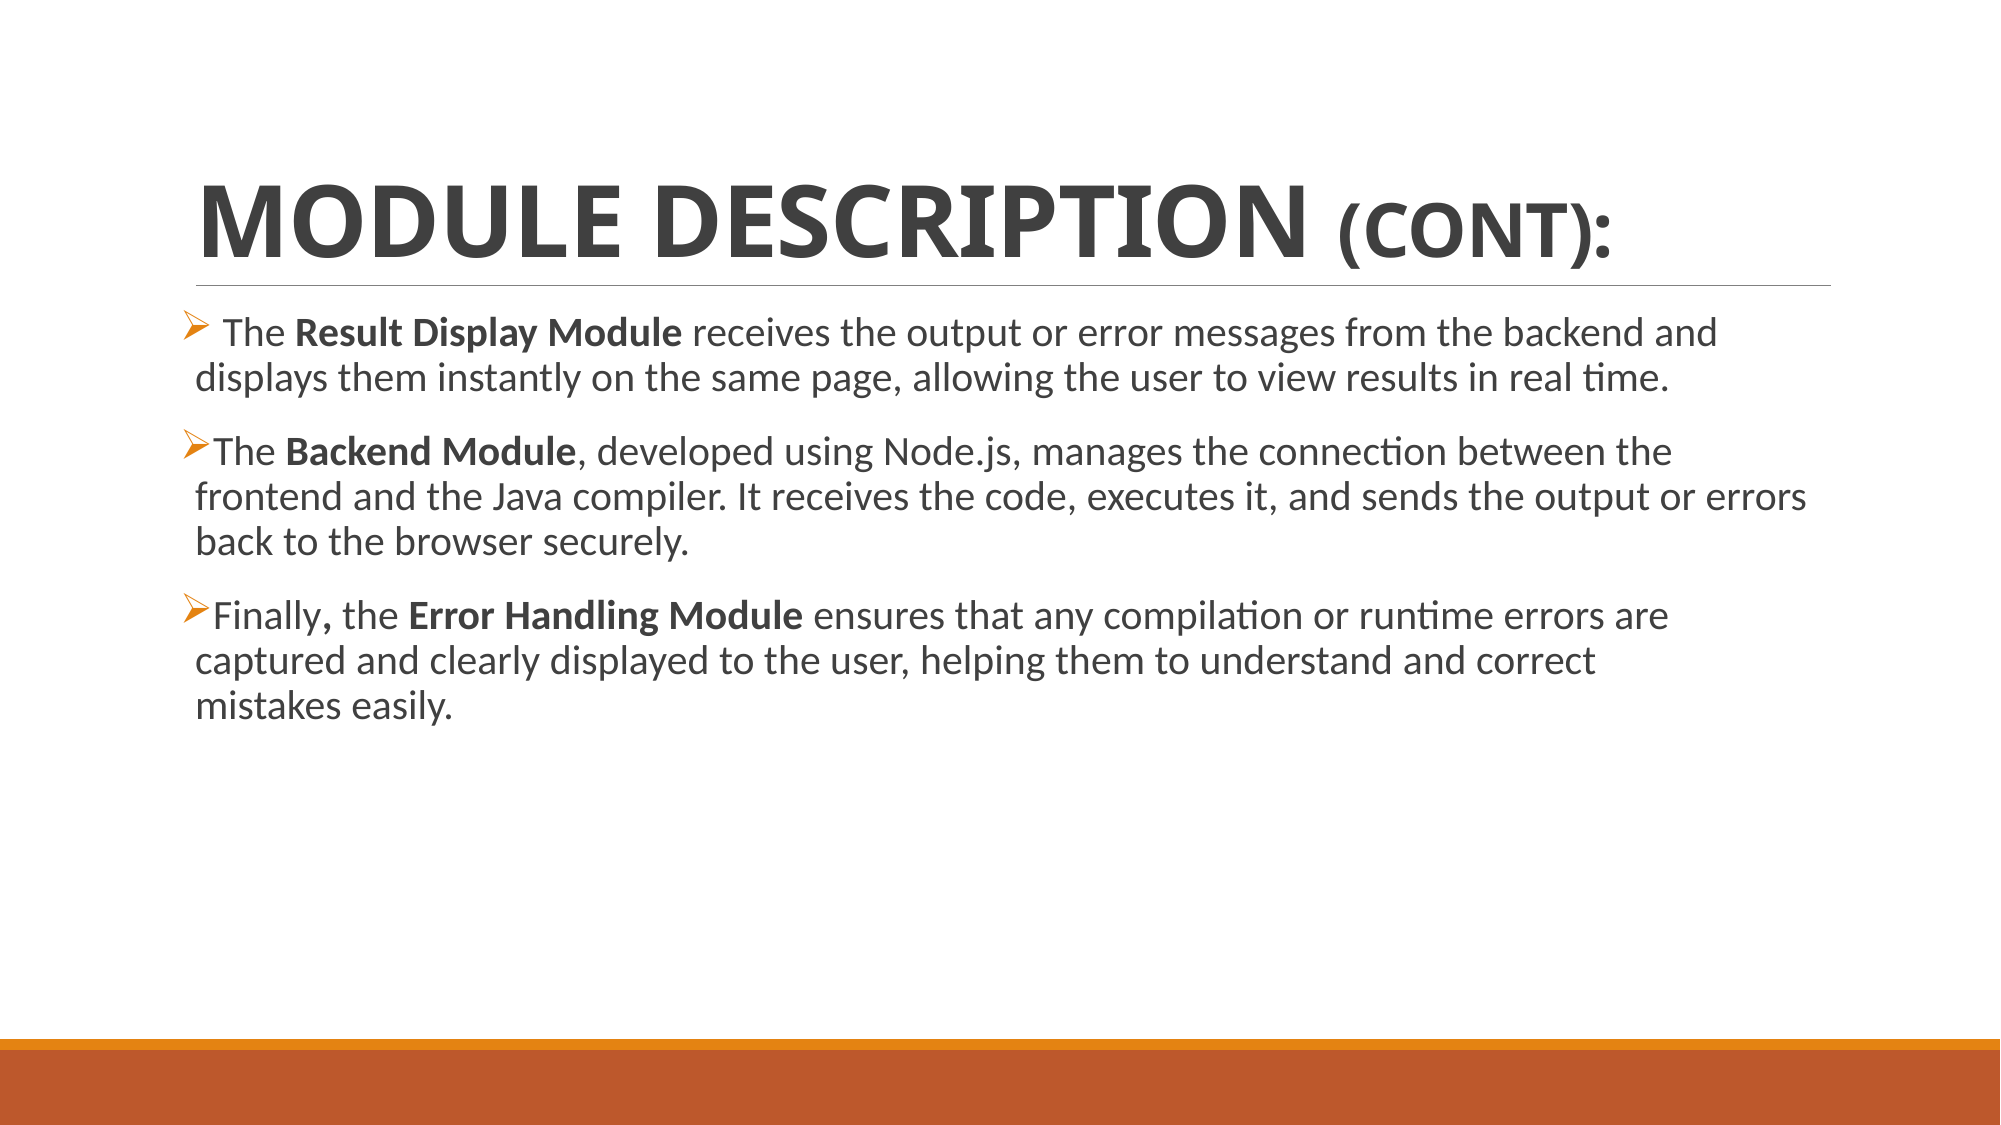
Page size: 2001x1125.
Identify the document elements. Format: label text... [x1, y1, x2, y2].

list The Result Display Module receives the output or error messages from the backend and displays them instantly on the same page, allowing the user to view results in real time. The Backend Module, developed using Node.js, manages the connection between the frontend and the Java compiler. It receives the code, executes it, and sends the output or errors back to the browser securely. Finally, the Error Handling Module ensures that any compilation or runtime errors are captured and clearly displayed to the user, helping them to understand and correct mistakes easily. [180, 302, 1830, 963]
title MODULE DESCRIPTION (CONT): [180, 47, 1830, 285]
